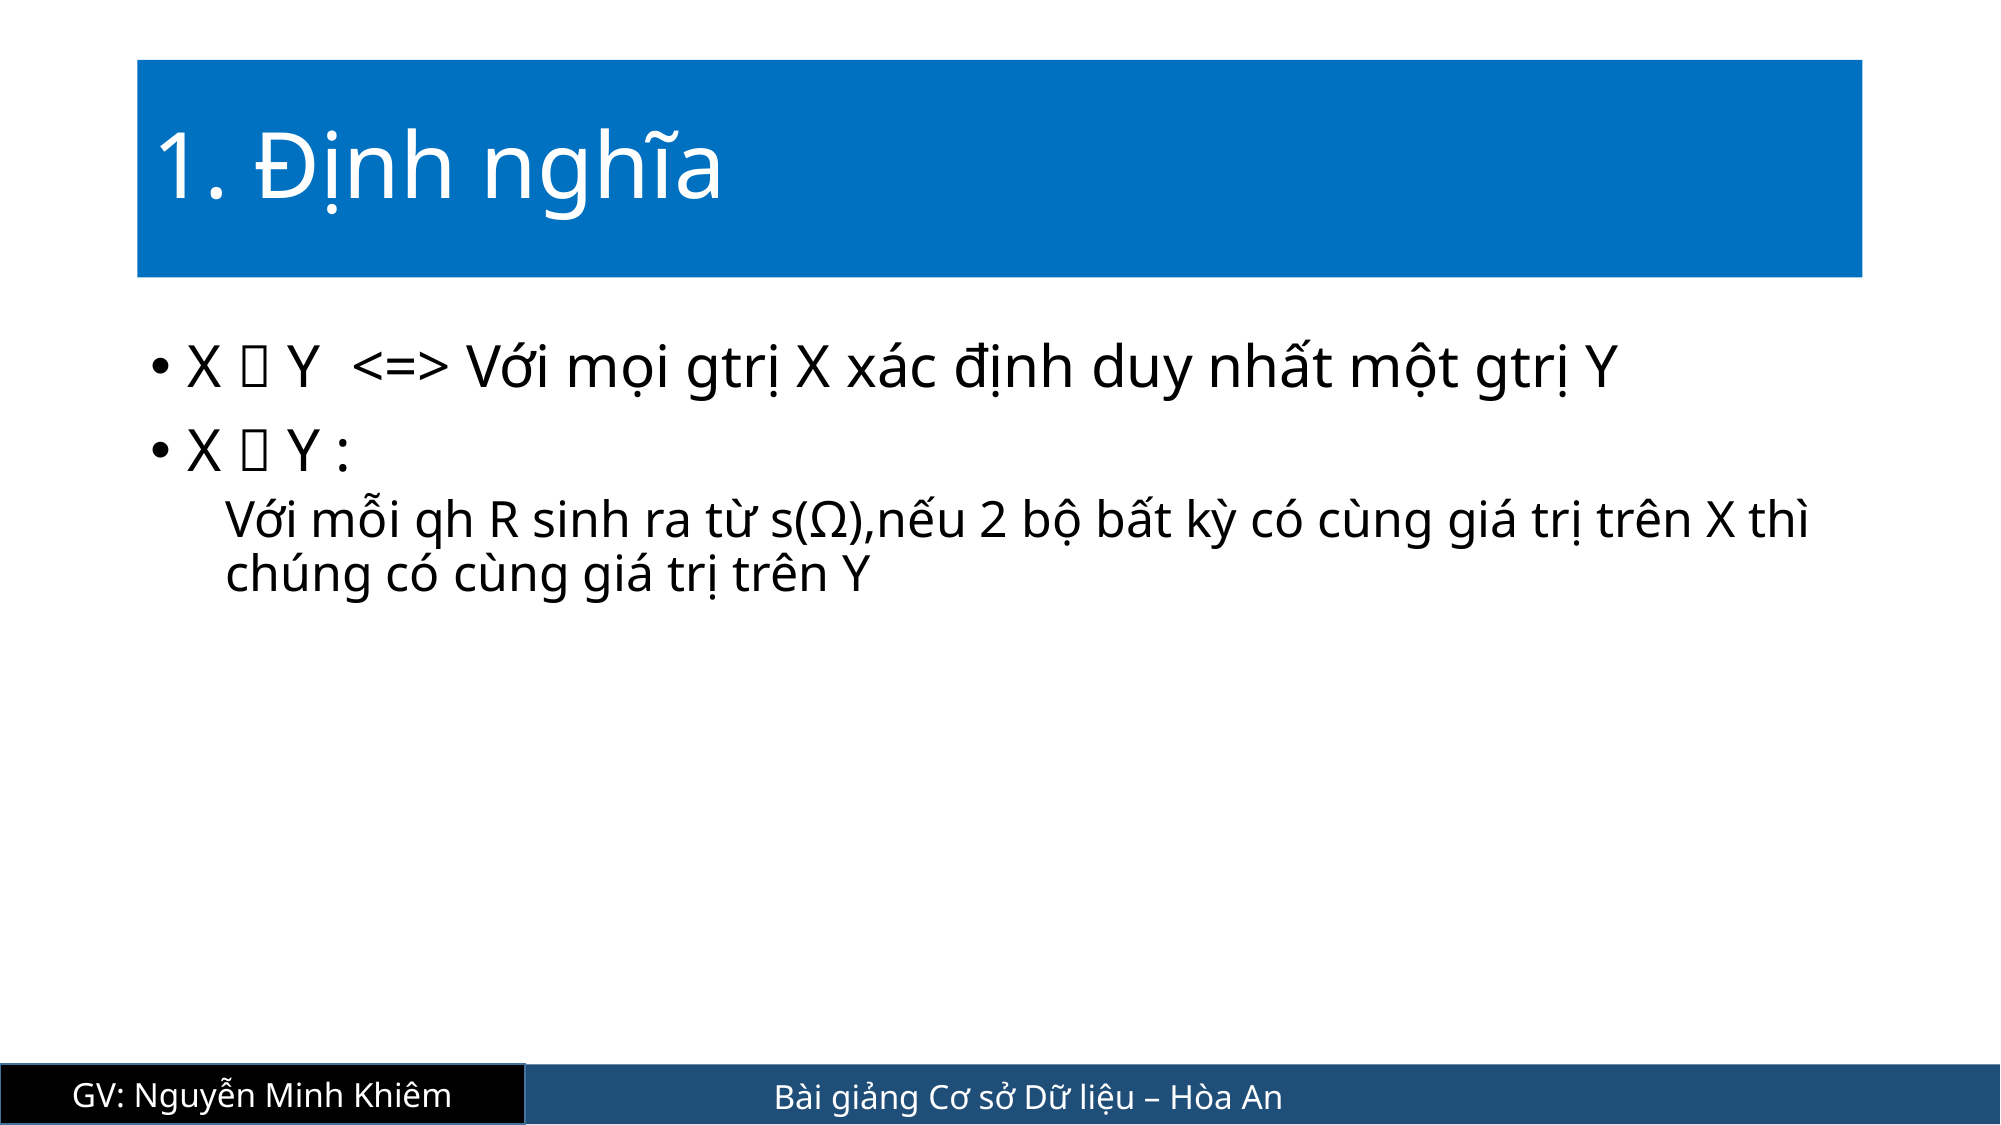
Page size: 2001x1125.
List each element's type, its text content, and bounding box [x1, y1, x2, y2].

title 1. Định nghĩa [137, 59, 1863, 278]
list X  Y <=> Với mọi gtrị X xác định duy nhất một gtrị Y X  Y : Với mỗi qh R sinh ra từ s(Ω),nếu 2 bộ bất kỳ có cùng giá trị trên X thì chúng có cùng giá trị trên Y [135, 329, 1861, 1014]
